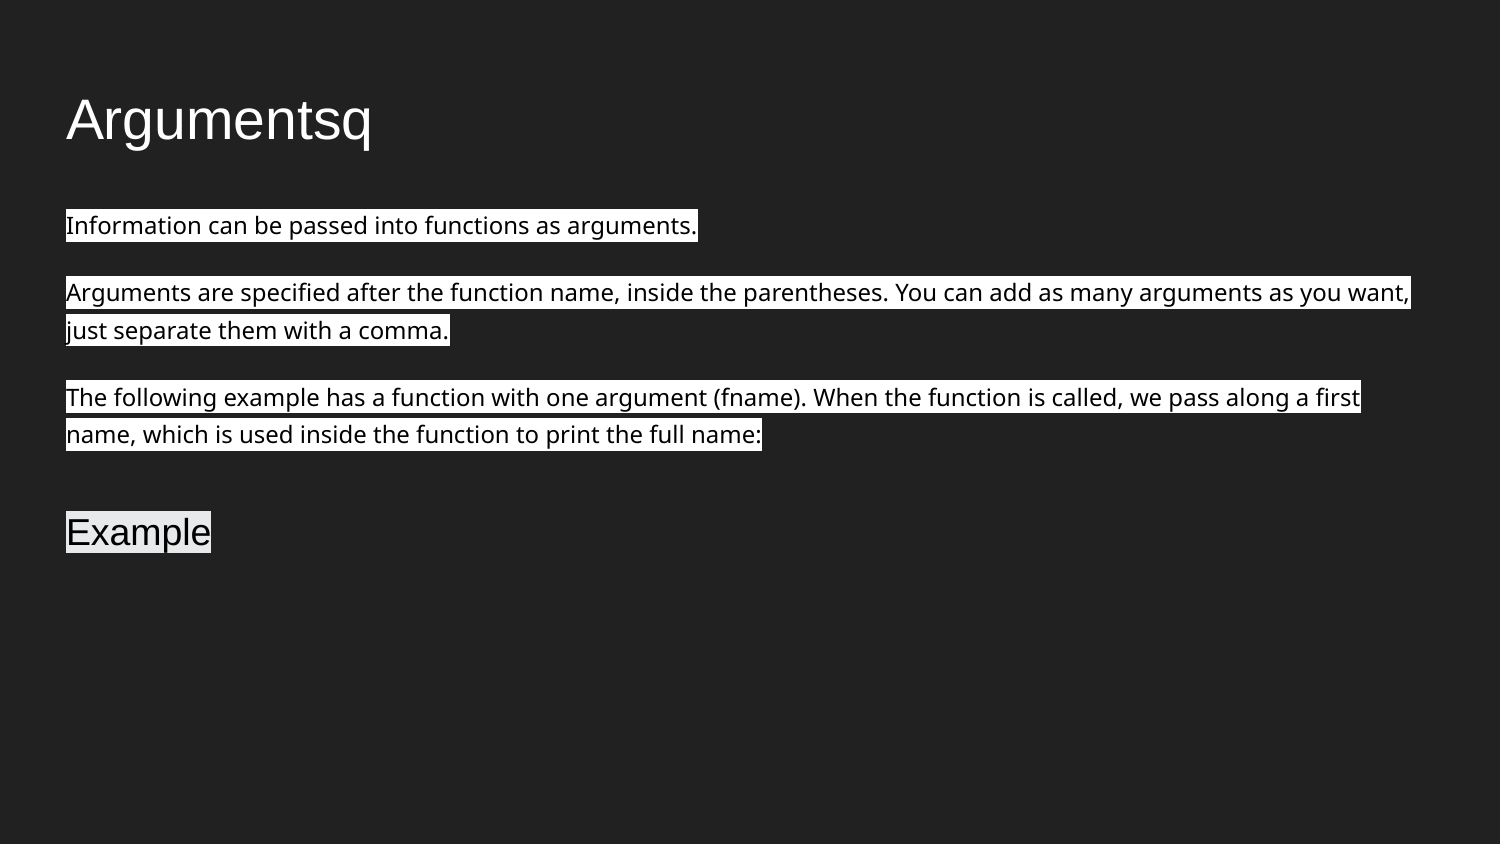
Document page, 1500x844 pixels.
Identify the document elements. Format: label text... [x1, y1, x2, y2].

list Information can be passed into functions as arguments. Arguments are specified after the function name, inside the parentheses. You can add as many arguments as you want, just separate them with a comma. The following example has a function with one argument (fname). When the function is called, we pass along a first name, which is used inside the function to print the full name: Example [51, 189, 1449, 750]
title Argumentsq [51, 72, 1449, 167]
